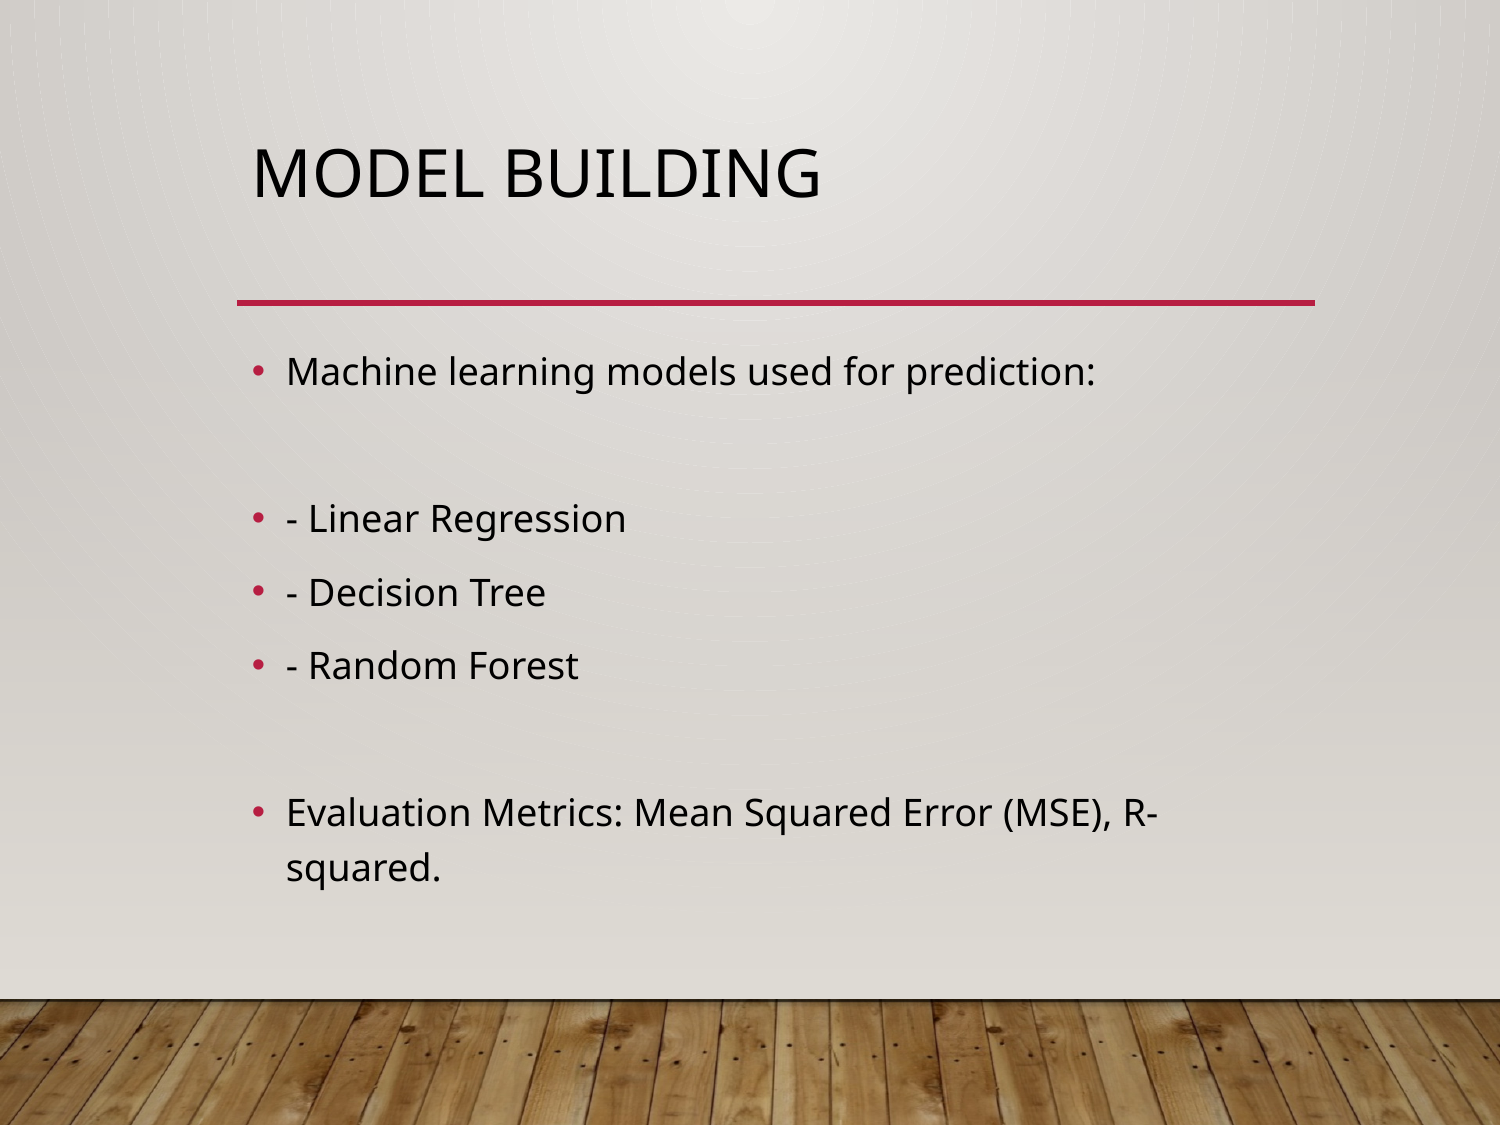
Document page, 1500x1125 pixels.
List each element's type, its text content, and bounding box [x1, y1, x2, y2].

title Model Building [236, 131, 1315, 305]
list Machine learning models used for prediction: - Linear Regression - Decision Tree - Random Forest Evaluation Metrics: Mean Squared Error (MSE), R-squared. [236, 330, 1315, 897]
picture [0, 999, 1500, 1125]
